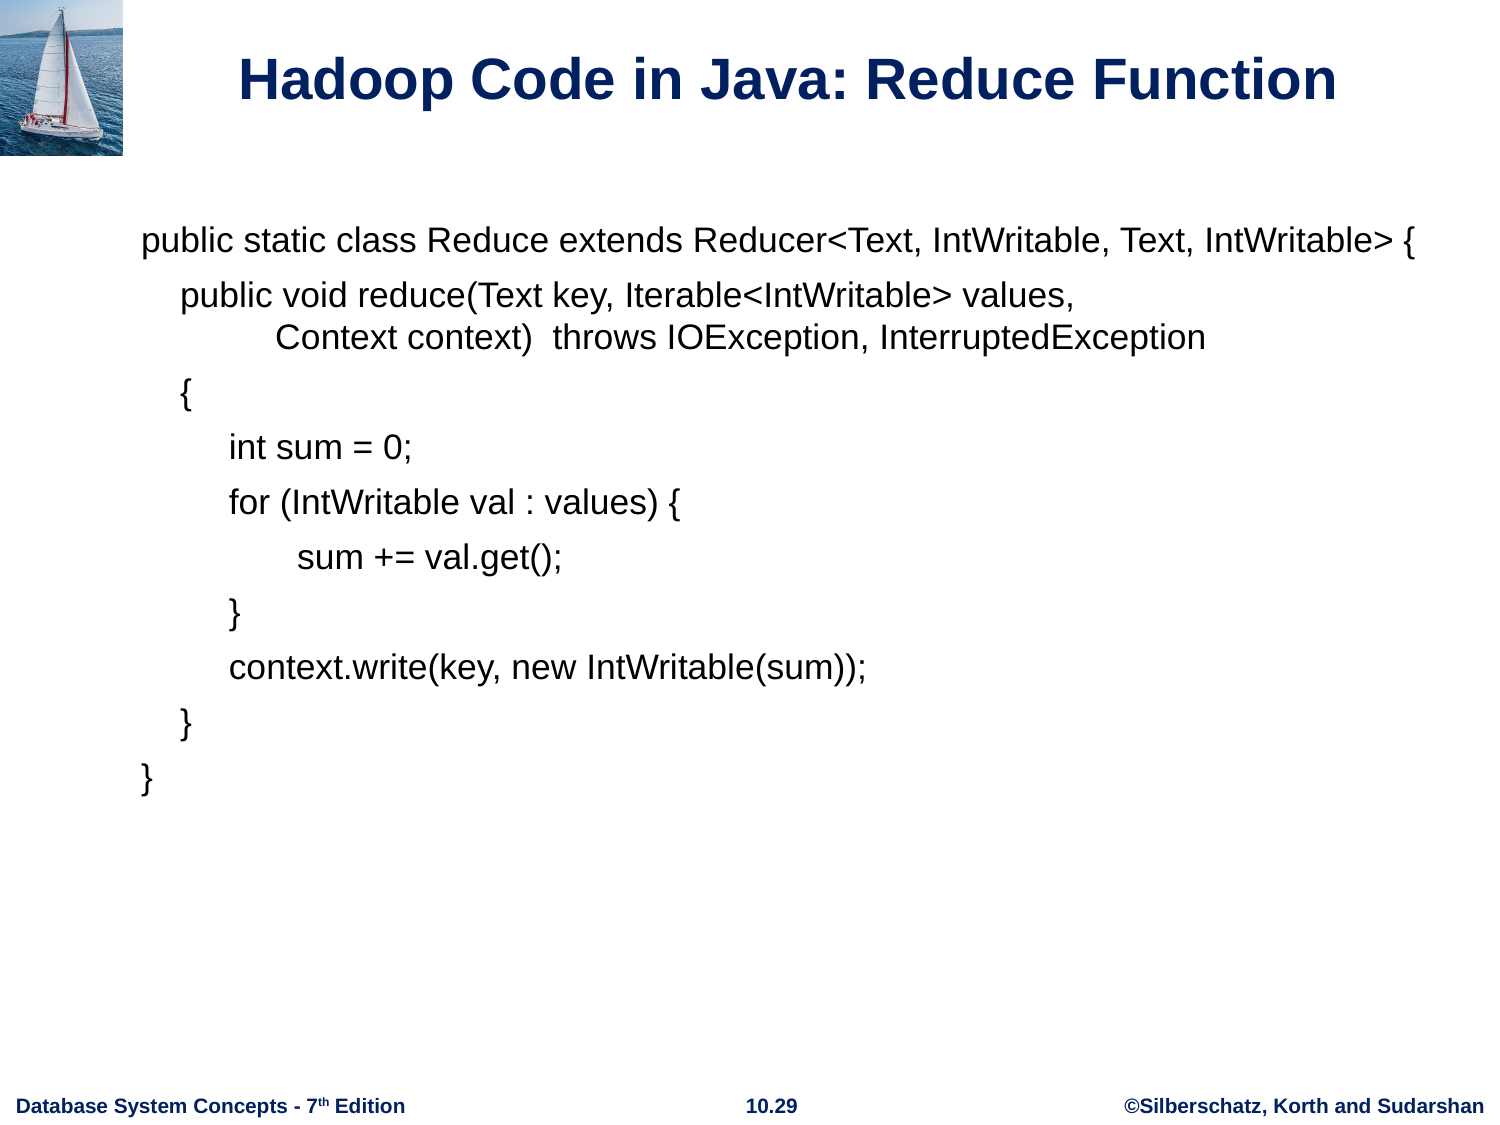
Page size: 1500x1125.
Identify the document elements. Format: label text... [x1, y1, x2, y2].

title Hadoop Code in Java: Reduce Function [125, 18, 1452, 120]
list public static class Reduce extends Reducer<Text, IntWritable, Text, IntWritable> { public void reduce(Text key, Iterable<IntWritable> values, Context context) throws IOException, InterruptedException { int sum = 0; for (IntWritable val : values) { sum += val.get(); } context.write(key, new IntWritable(sum)); } } [126, 209, 1457, 865]
picture [0, 0, 123, 156]
